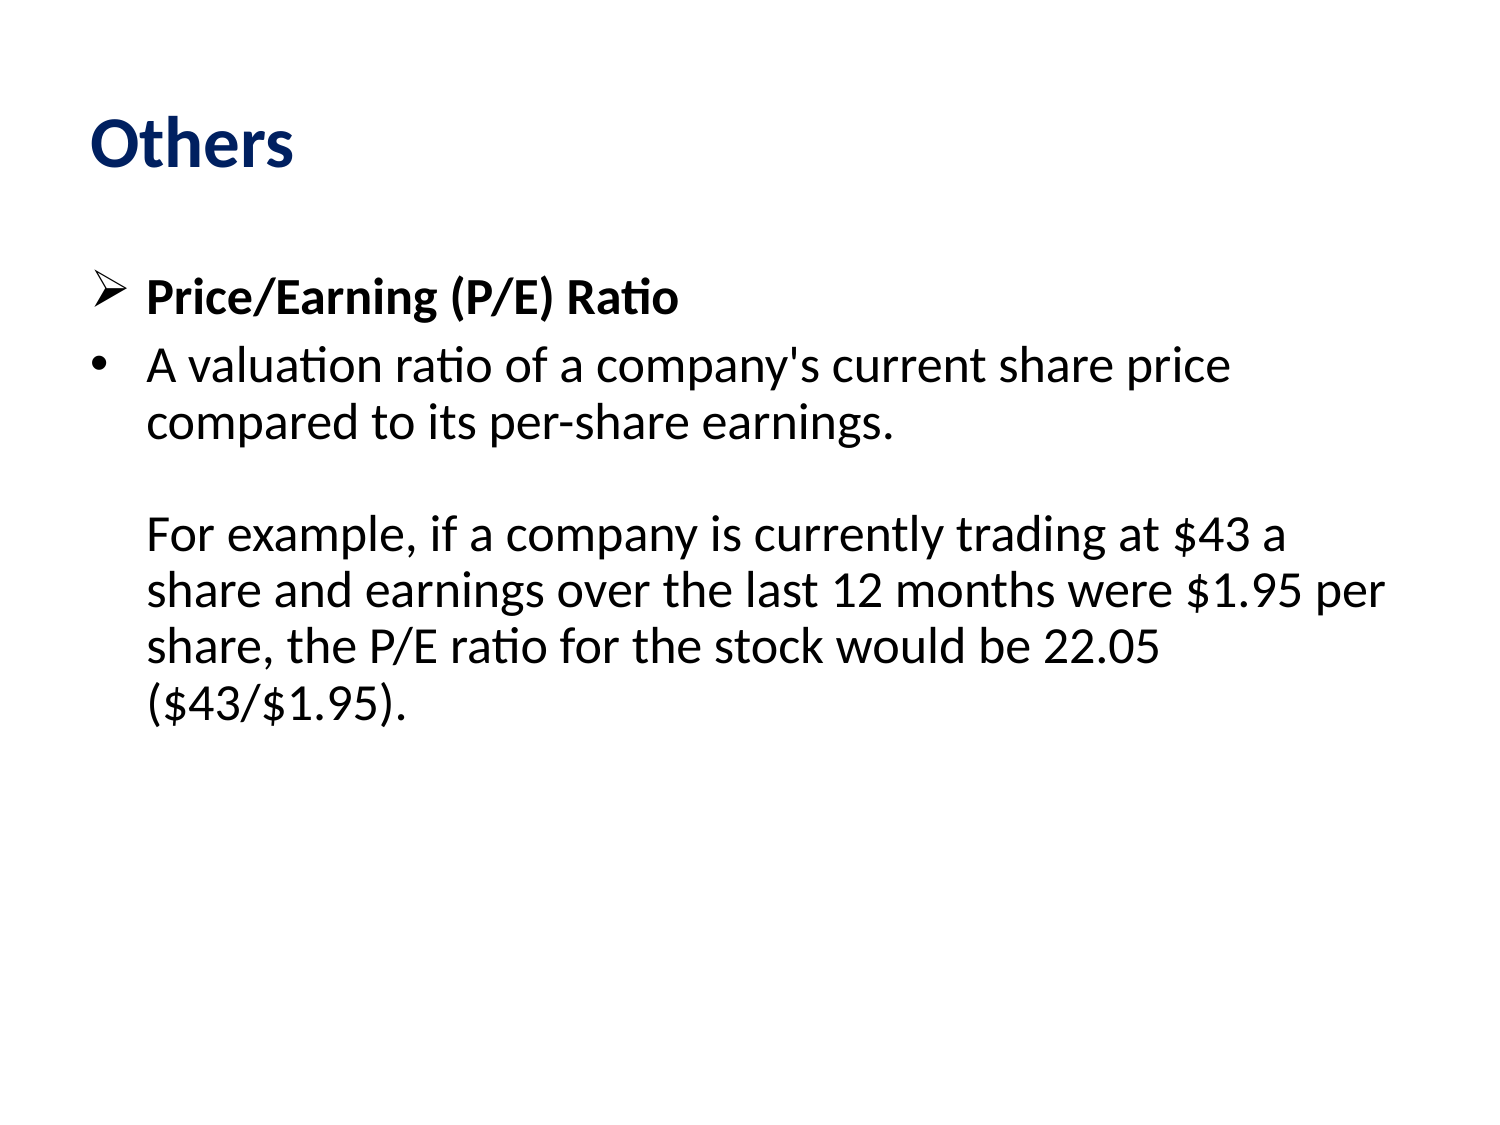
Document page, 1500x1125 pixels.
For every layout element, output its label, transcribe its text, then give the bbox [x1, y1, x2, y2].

title Others [75, 45, 1425, 233]
list Price/Earning (P/E) Ratio A valuation ratio of a company's current share price compared to its per-share earnings. For example, if a company is currently trading at $43 a share and earnings over the last 12 months were $1.95 per share, the P/E ratio for the stock would be 22.05 ($43/$1.95). [75, 262, 1425, 1005]
